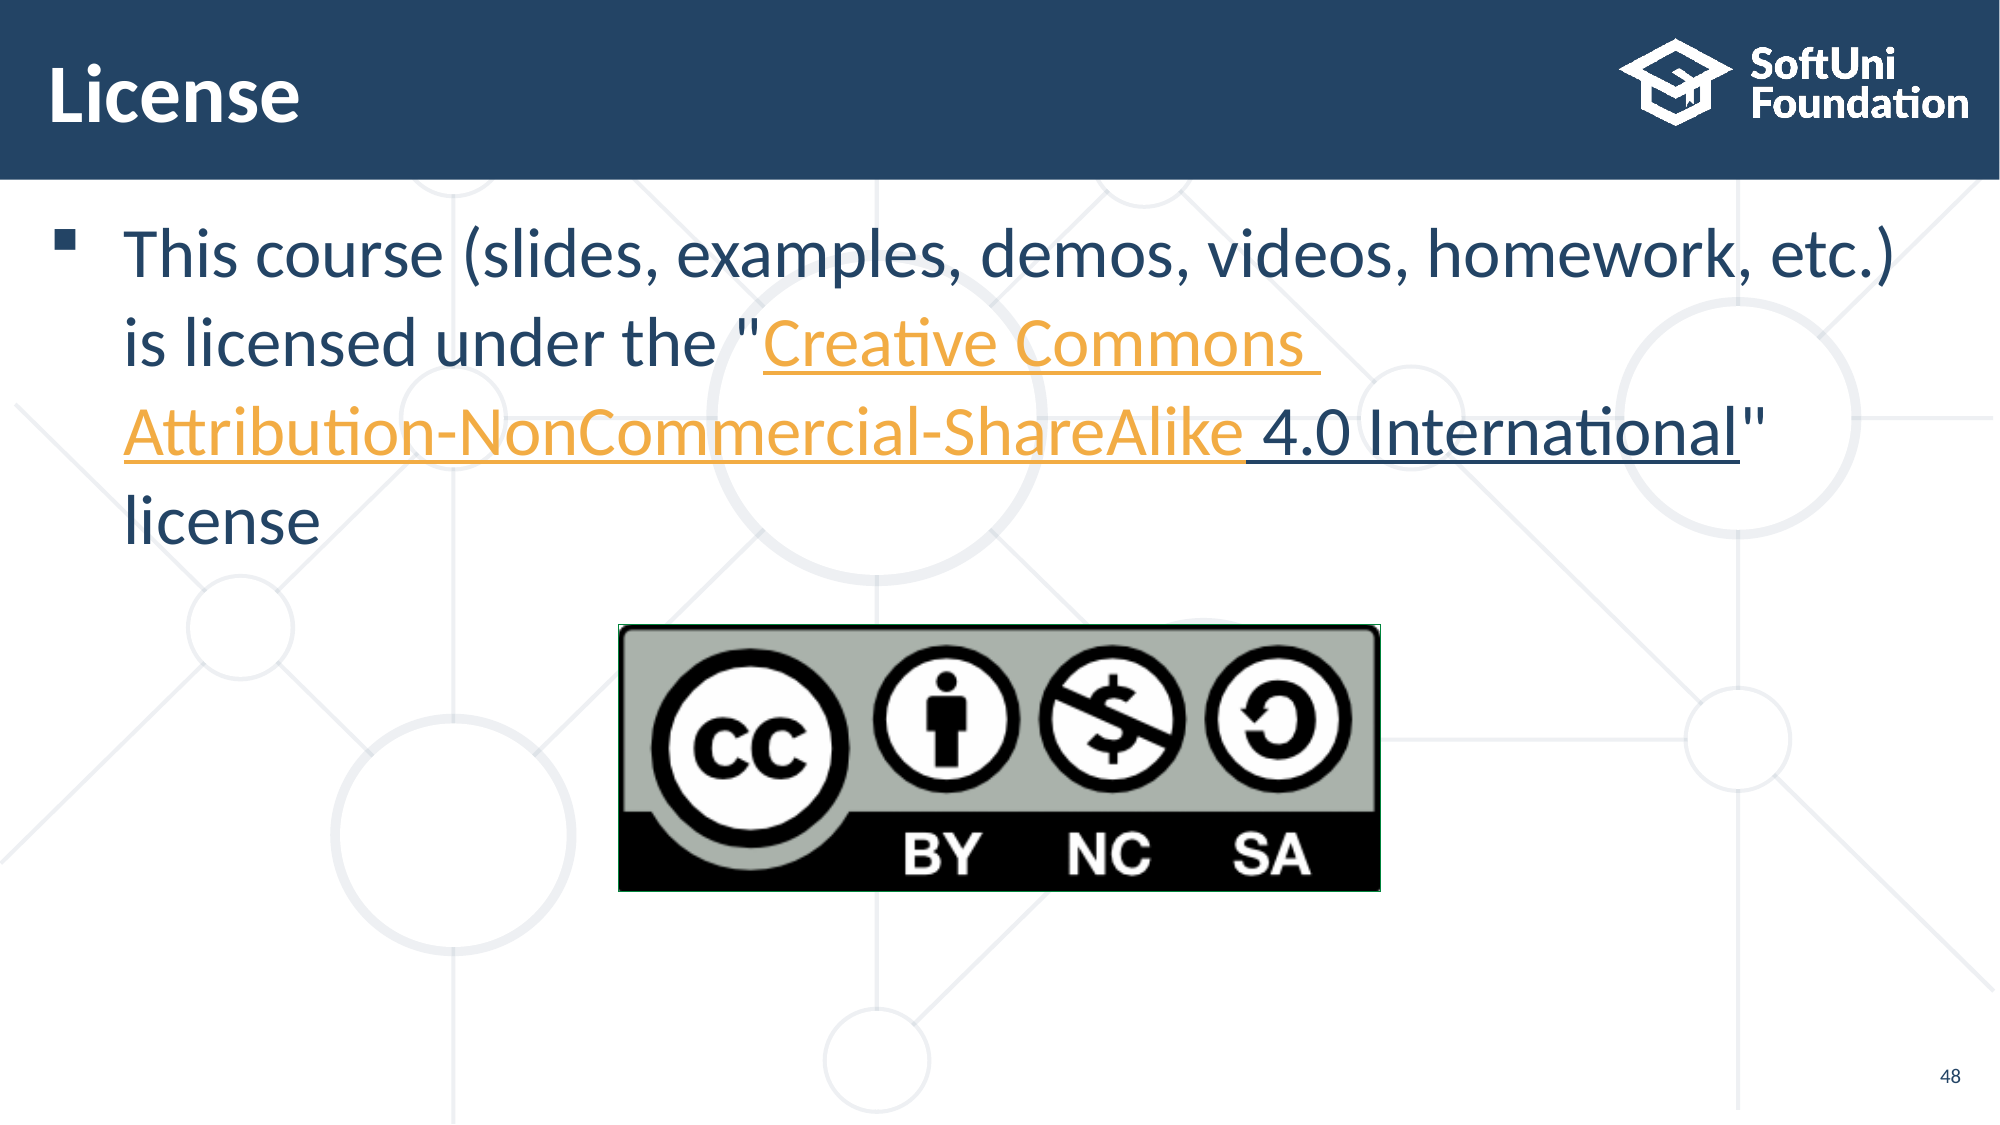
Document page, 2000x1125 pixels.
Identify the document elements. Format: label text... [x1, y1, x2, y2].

picture [1618, 38, 1968, 126]
text_box License [31, 16, 1591, 162]
text_box <number> [1896, 1049, 1968, 1100]
picture [618, 624, 1381, 892]
text_box This course (slides, examples, demos, videos, homework, etc.) is licensed under the "Creative Commons Attribution-NonCommercial-ShareAlike 4.0 International" license [31, 196, 1970, 1050]
